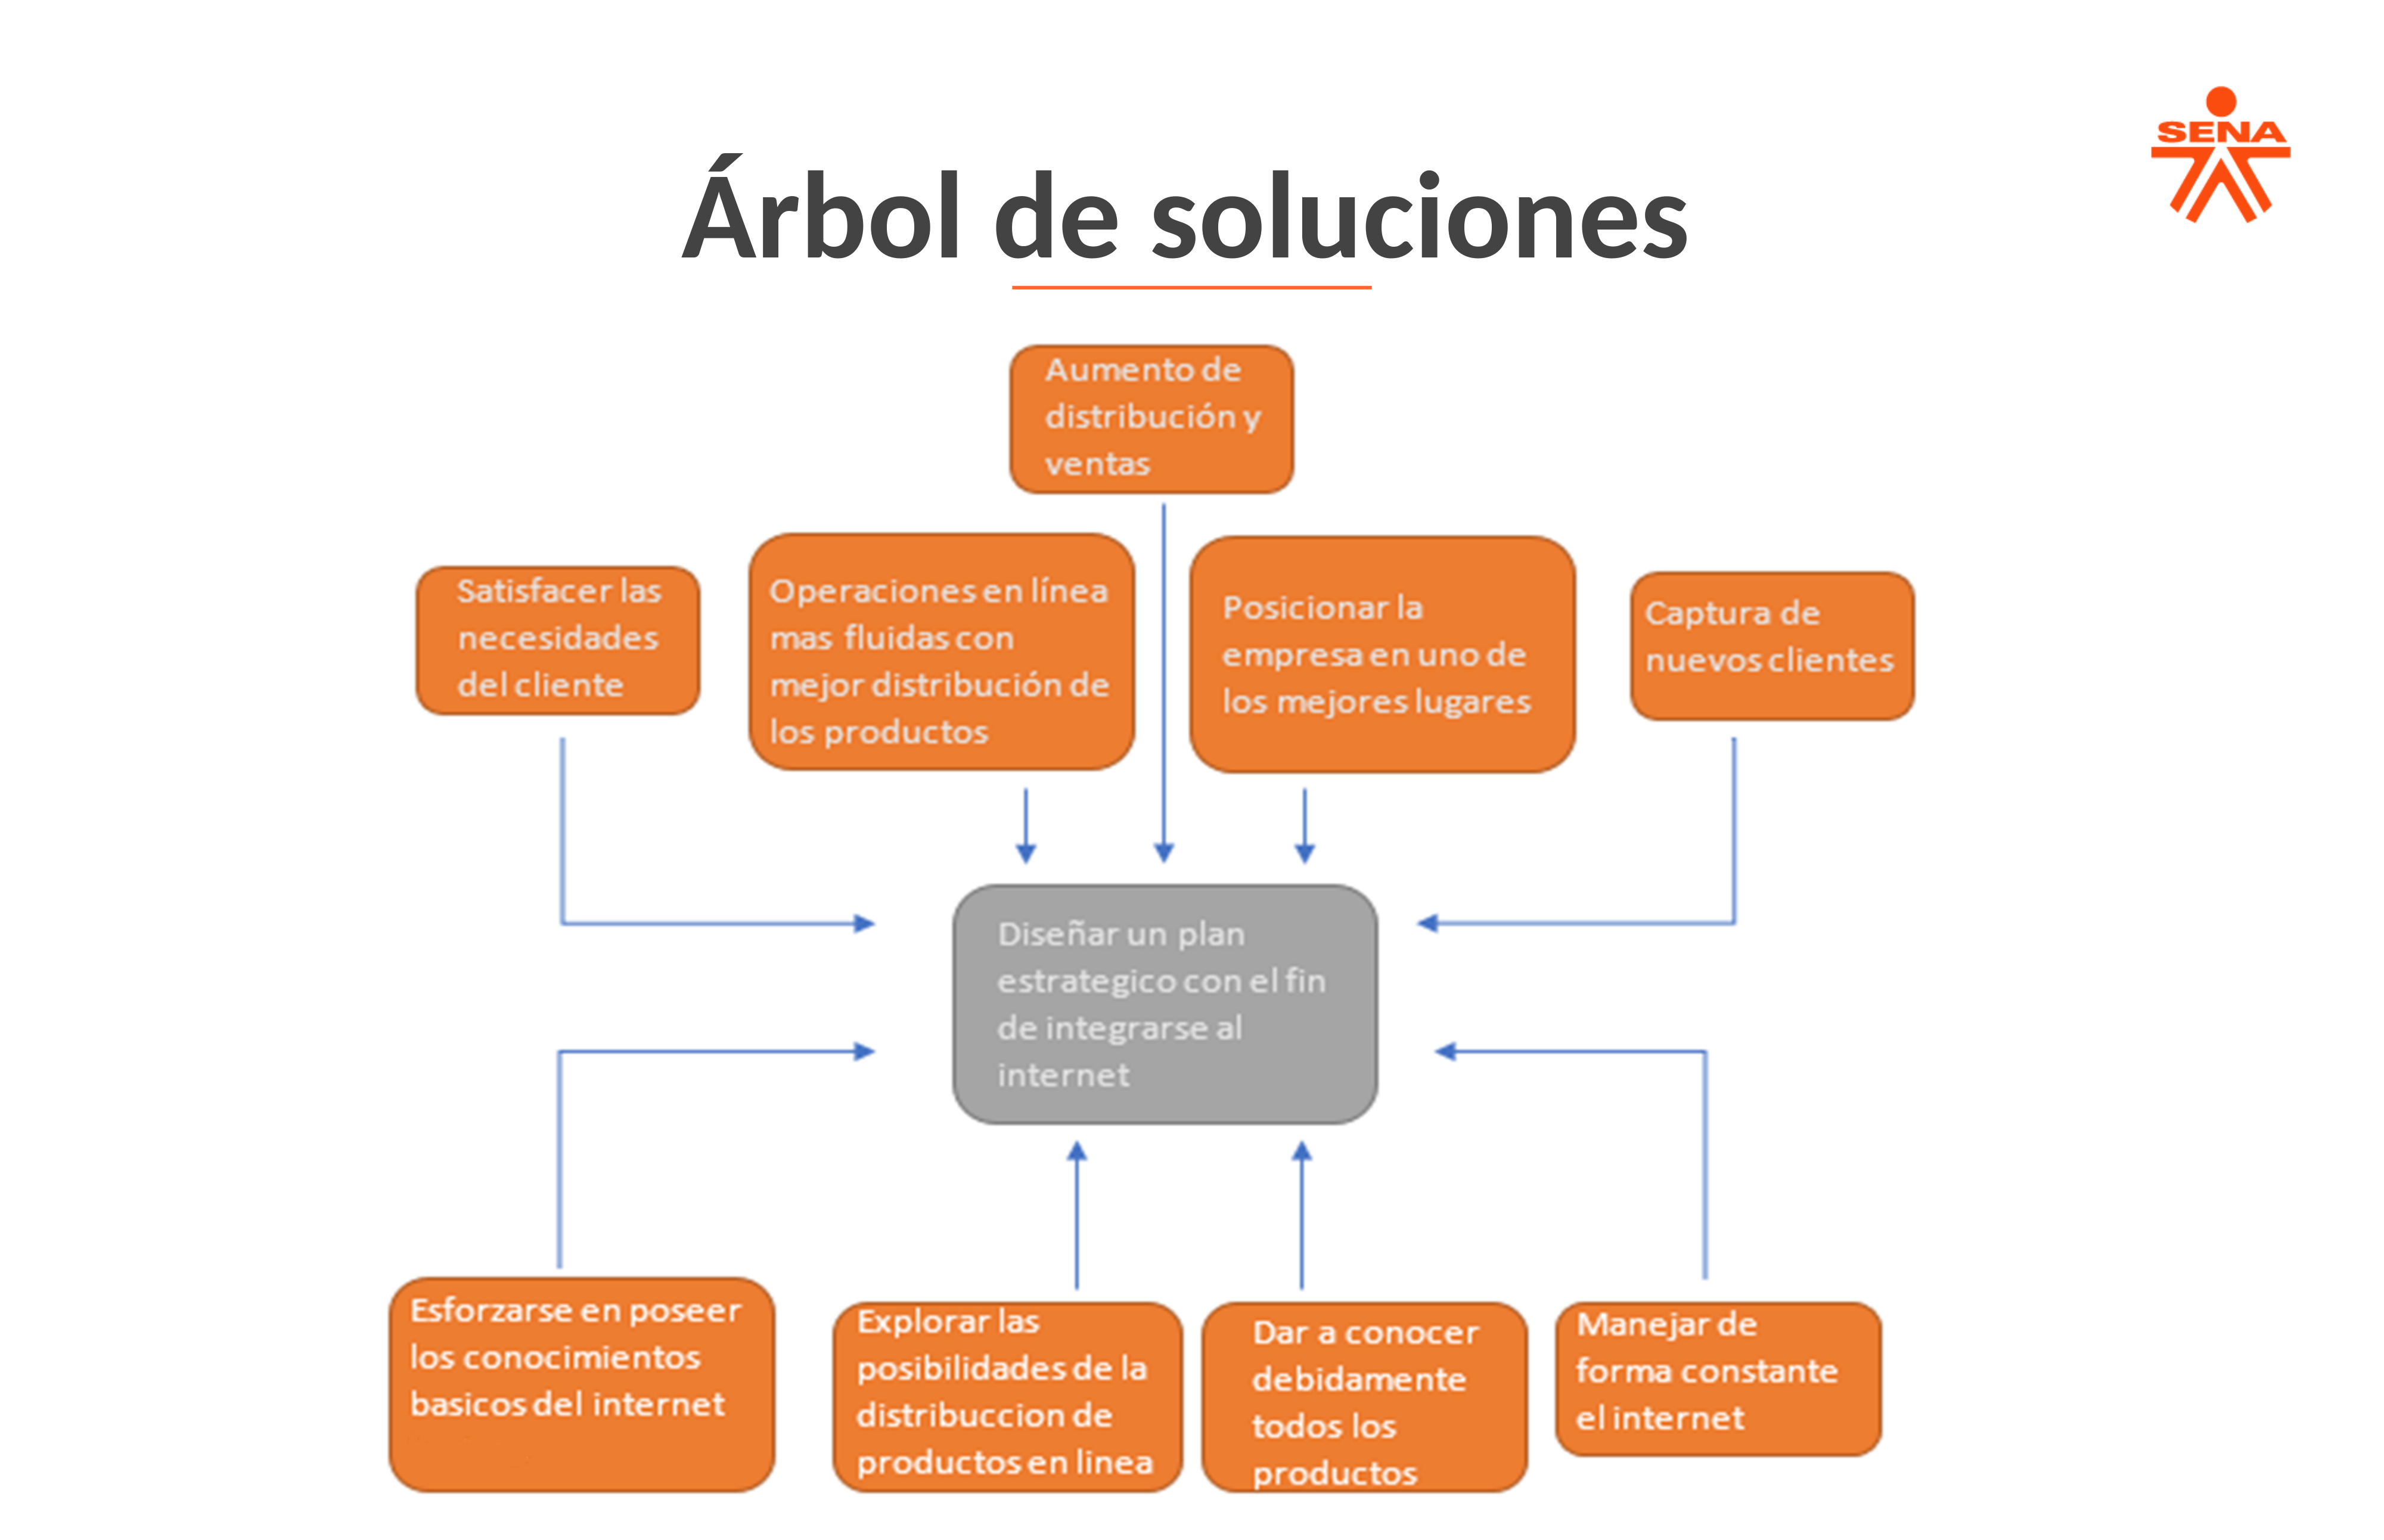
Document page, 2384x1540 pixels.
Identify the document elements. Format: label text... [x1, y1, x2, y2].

text_box [1012, 285, 1372, 290]
text_box Árbol de soluciones [675, 105, 1709, 290]
picture [0, 0, 2384, 1540]
